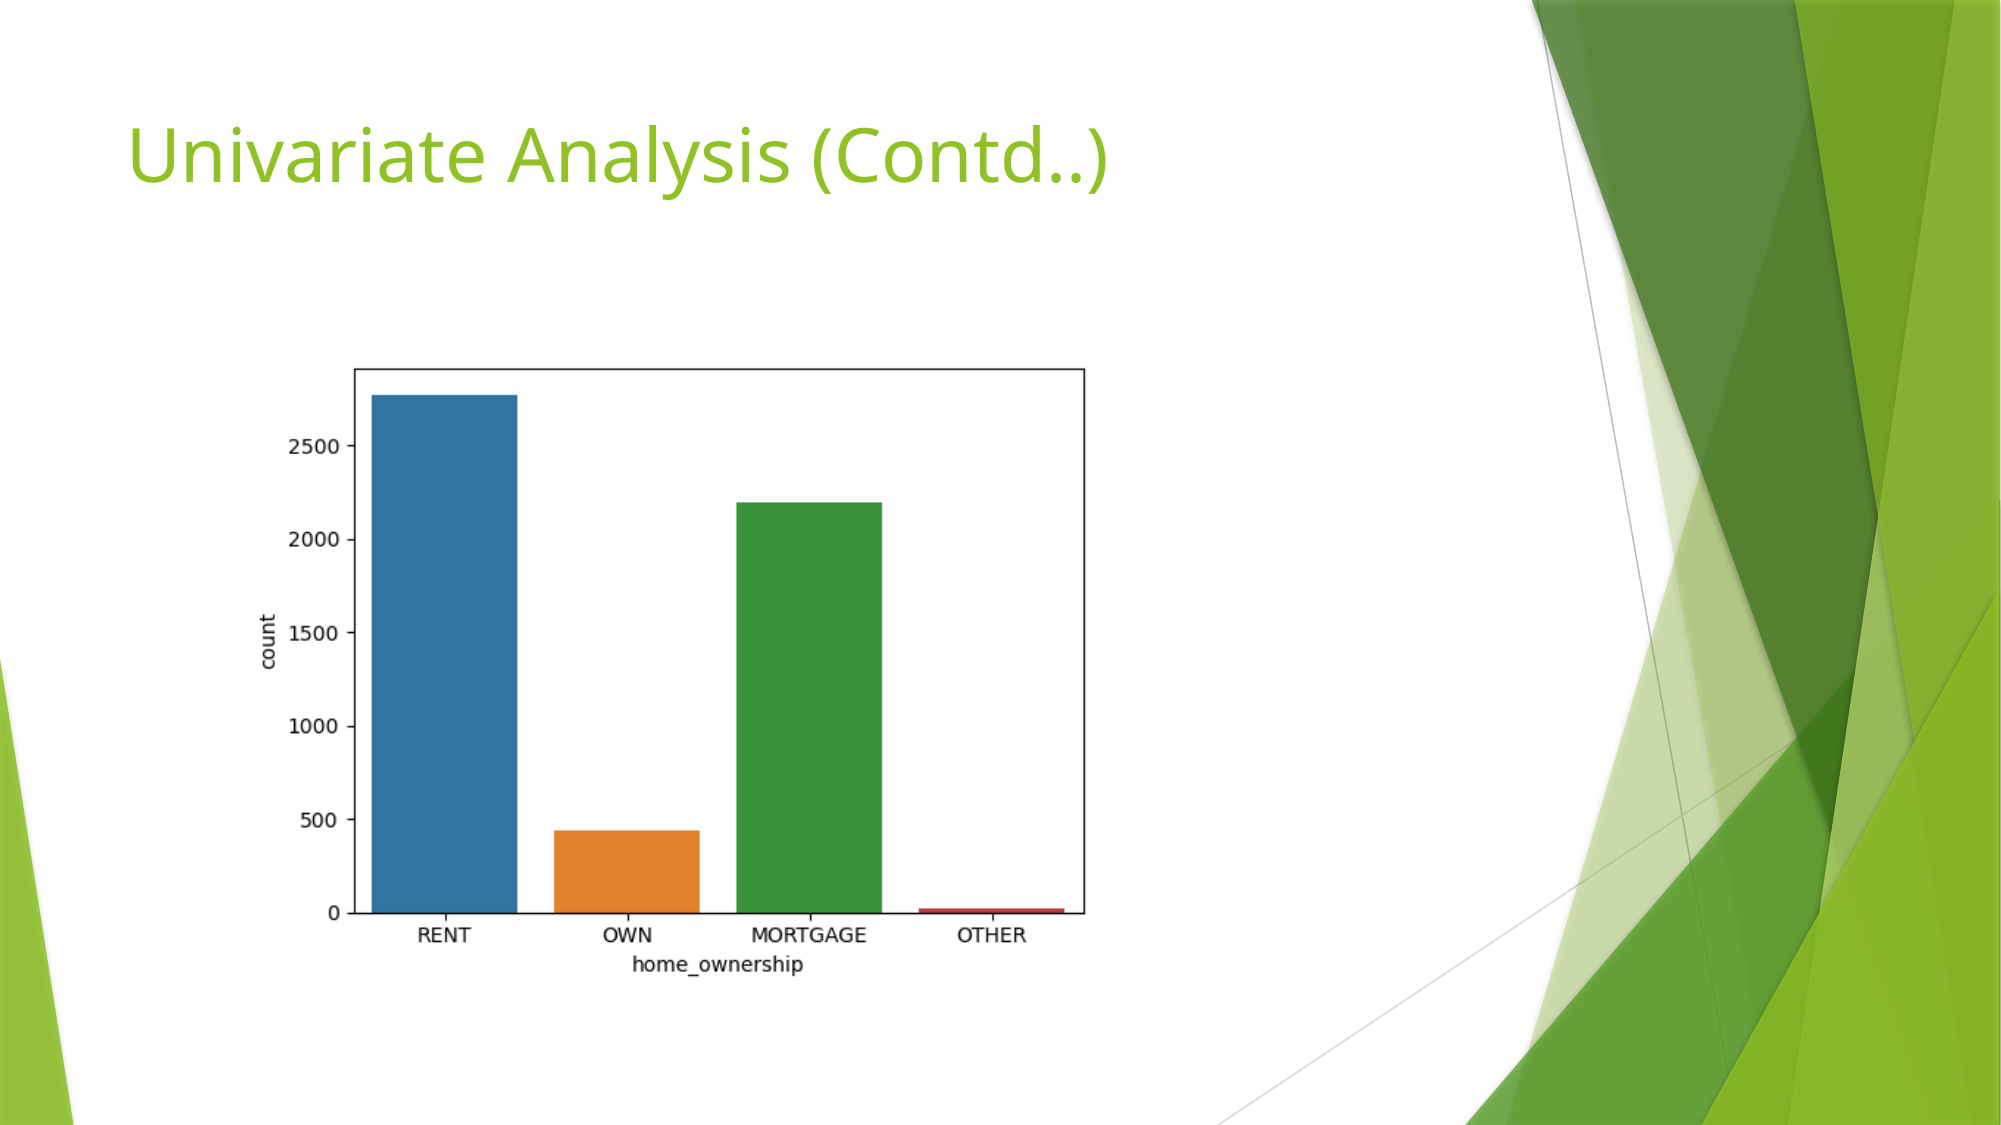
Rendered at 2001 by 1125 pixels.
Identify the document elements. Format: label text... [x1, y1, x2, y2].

title Univariate Analysis (Contd..) [111, 99, 1522, 317]
picture [244, 353, 1098, 992]
